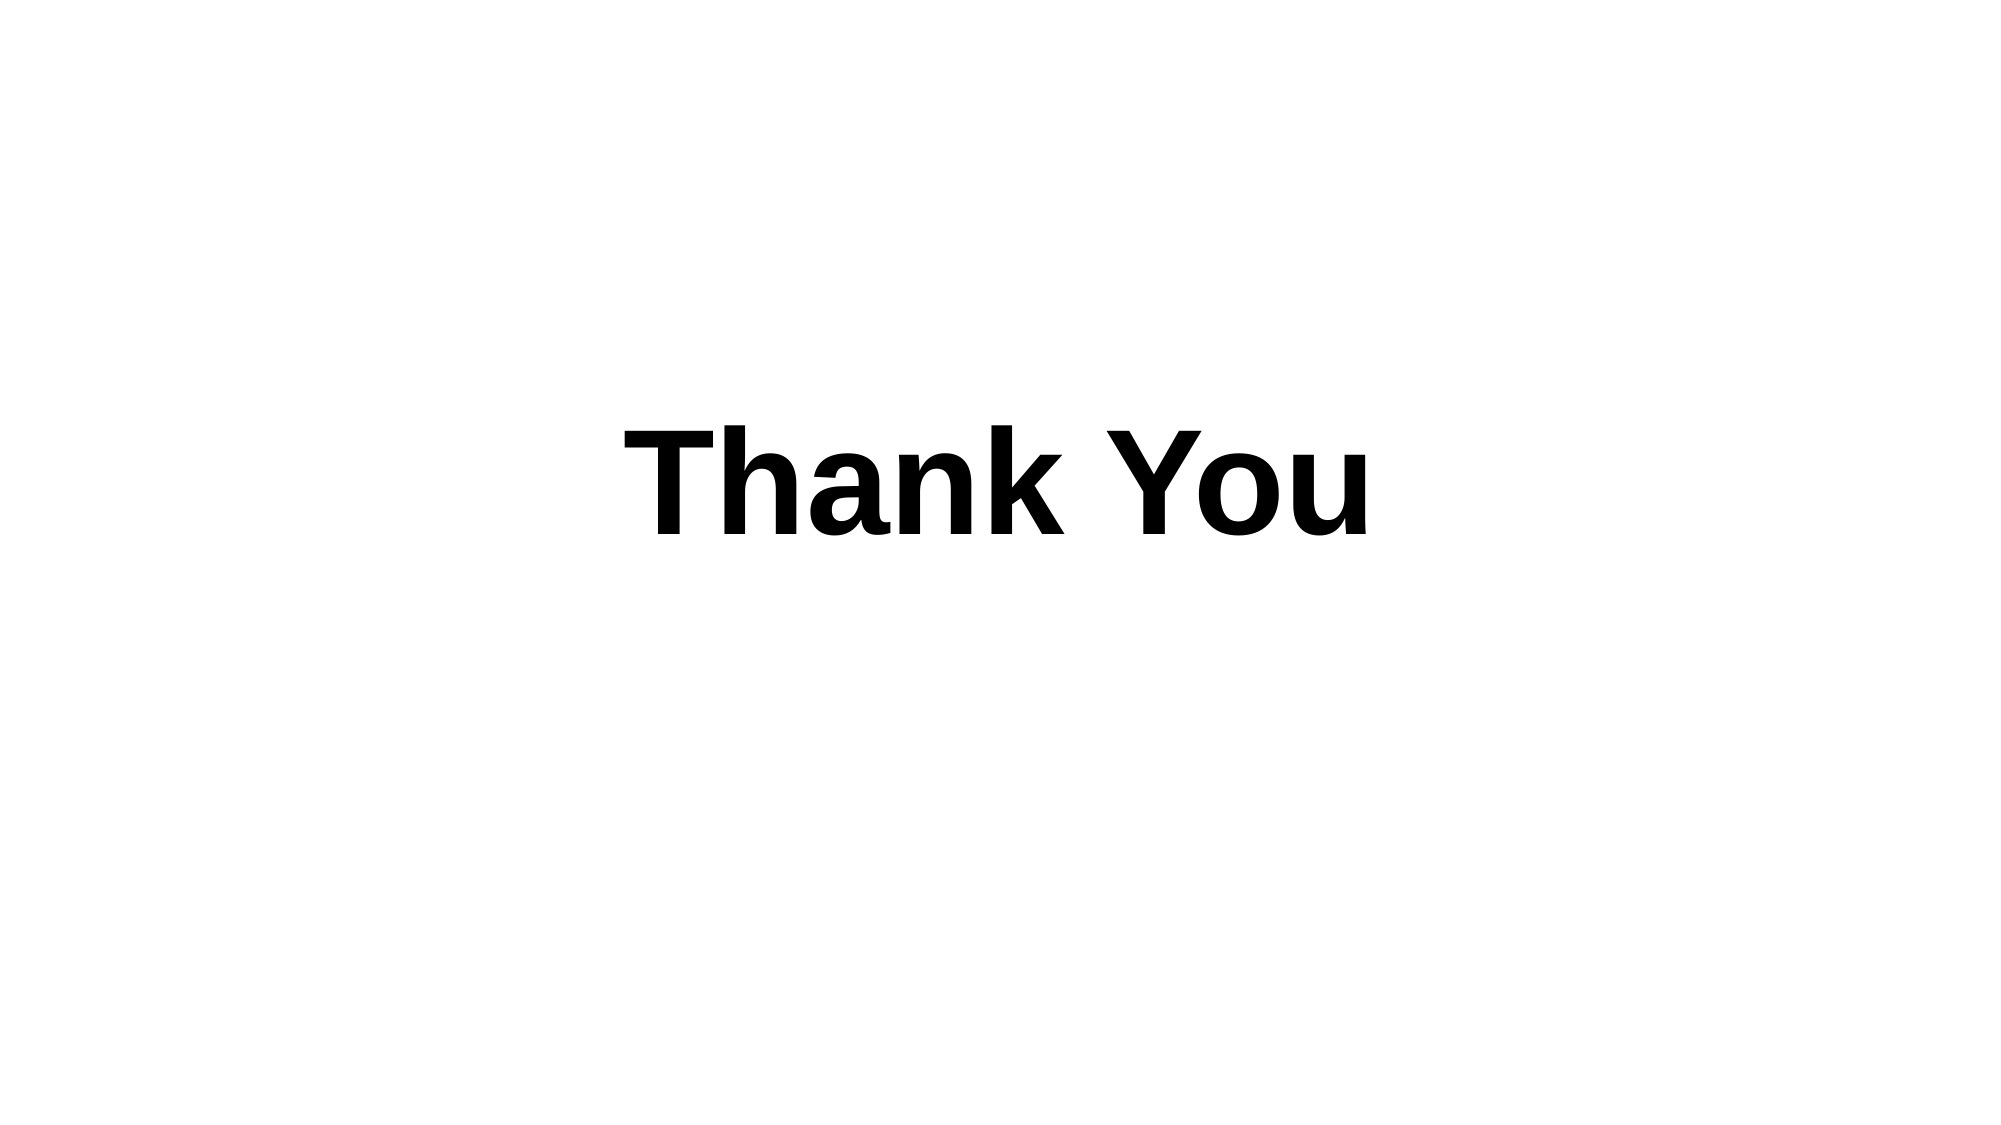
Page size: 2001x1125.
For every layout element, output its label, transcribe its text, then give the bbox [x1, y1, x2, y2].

text_box Thank You [249, 397, 1750, 790]
